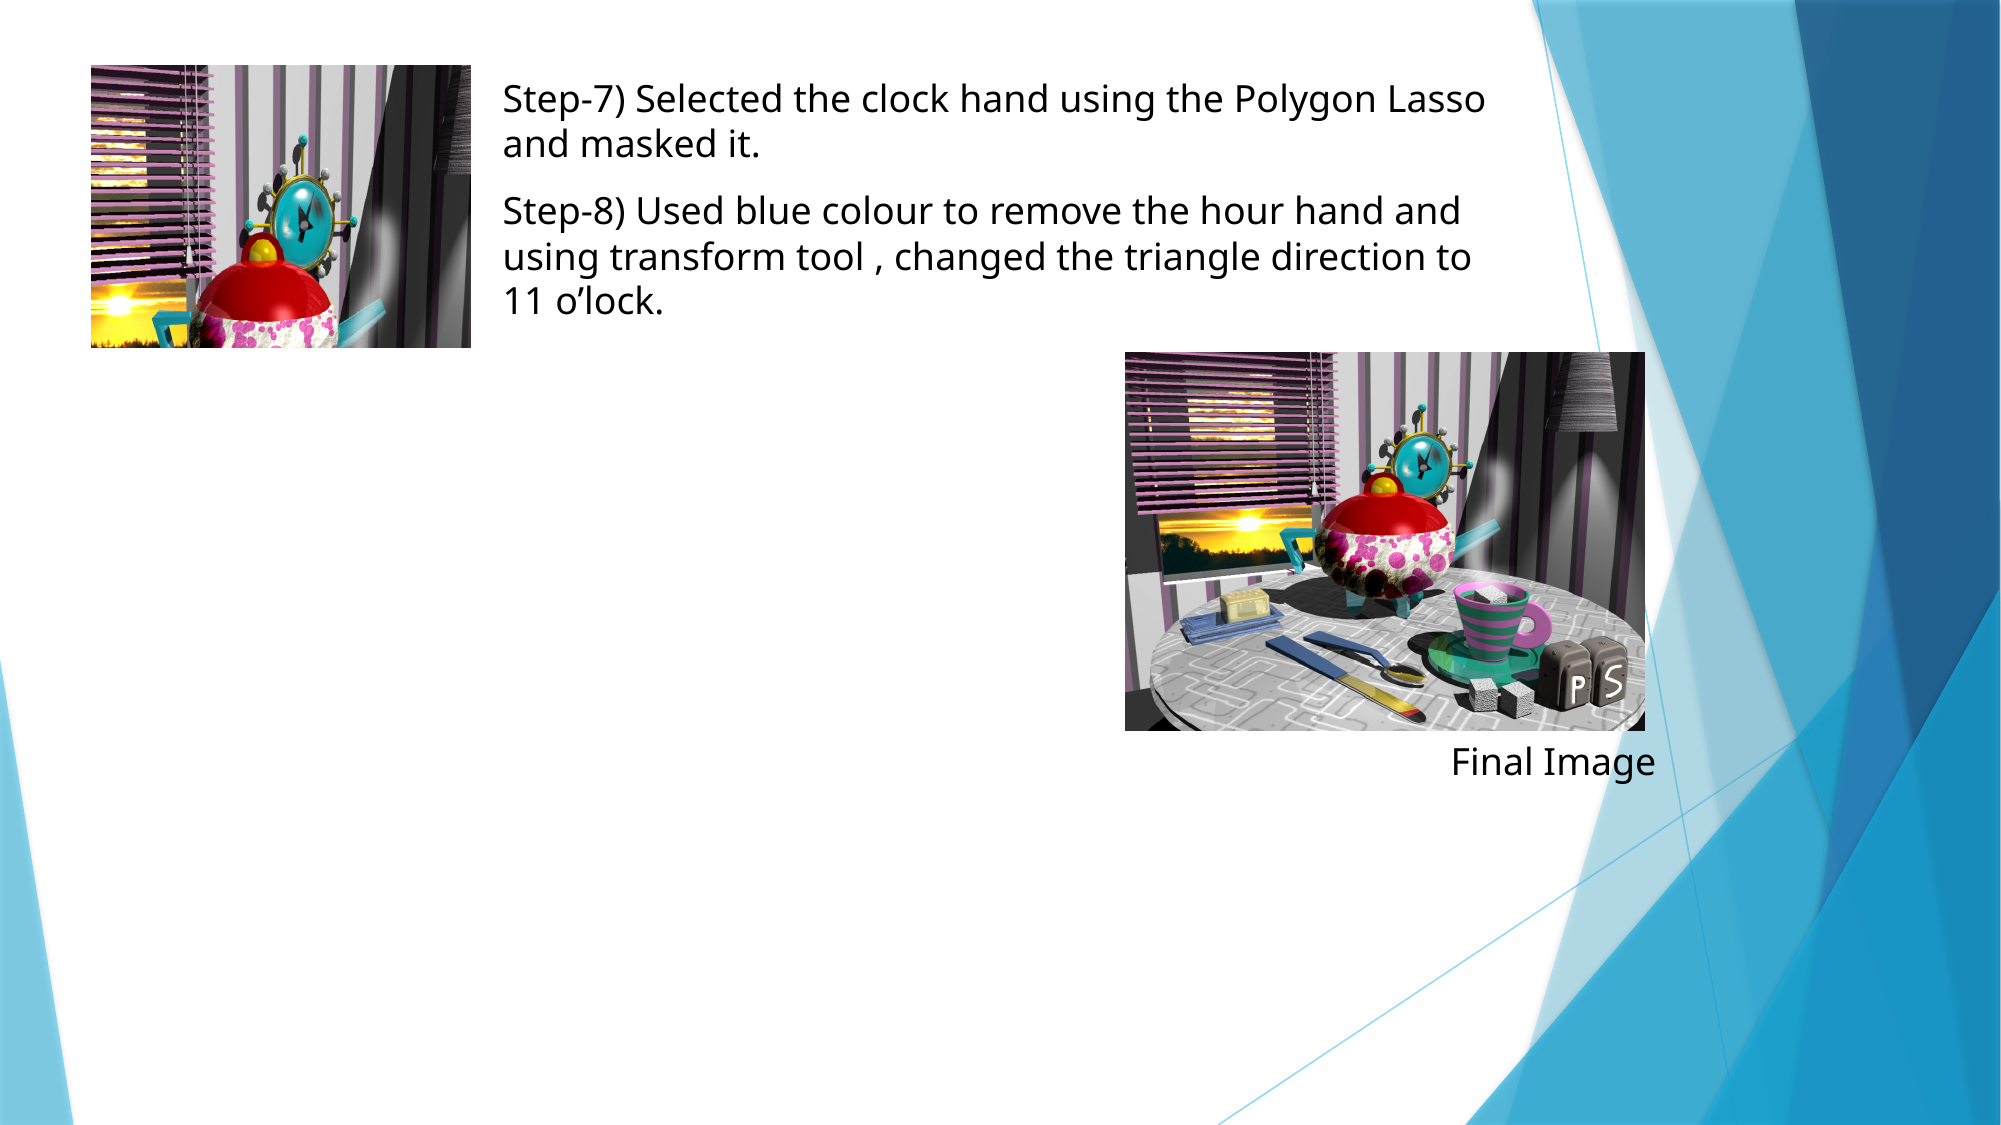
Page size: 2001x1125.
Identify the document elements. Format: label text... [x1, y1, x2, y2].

picture [91, 64, 472, 348]
text_box Final Image [1435, 730, 1672, 791]
text_box Step-7) Selected the clock hand using the Polygon Lasso and masked it. [487, 67, 1535, 173]
text_box Step-8) Used blue colour to remove the hour hand and using transform tool , changed the triangle direction to 11 o’lock. [487, 180, 1512, 330]
picture [1125, 352, 1645, 732]
